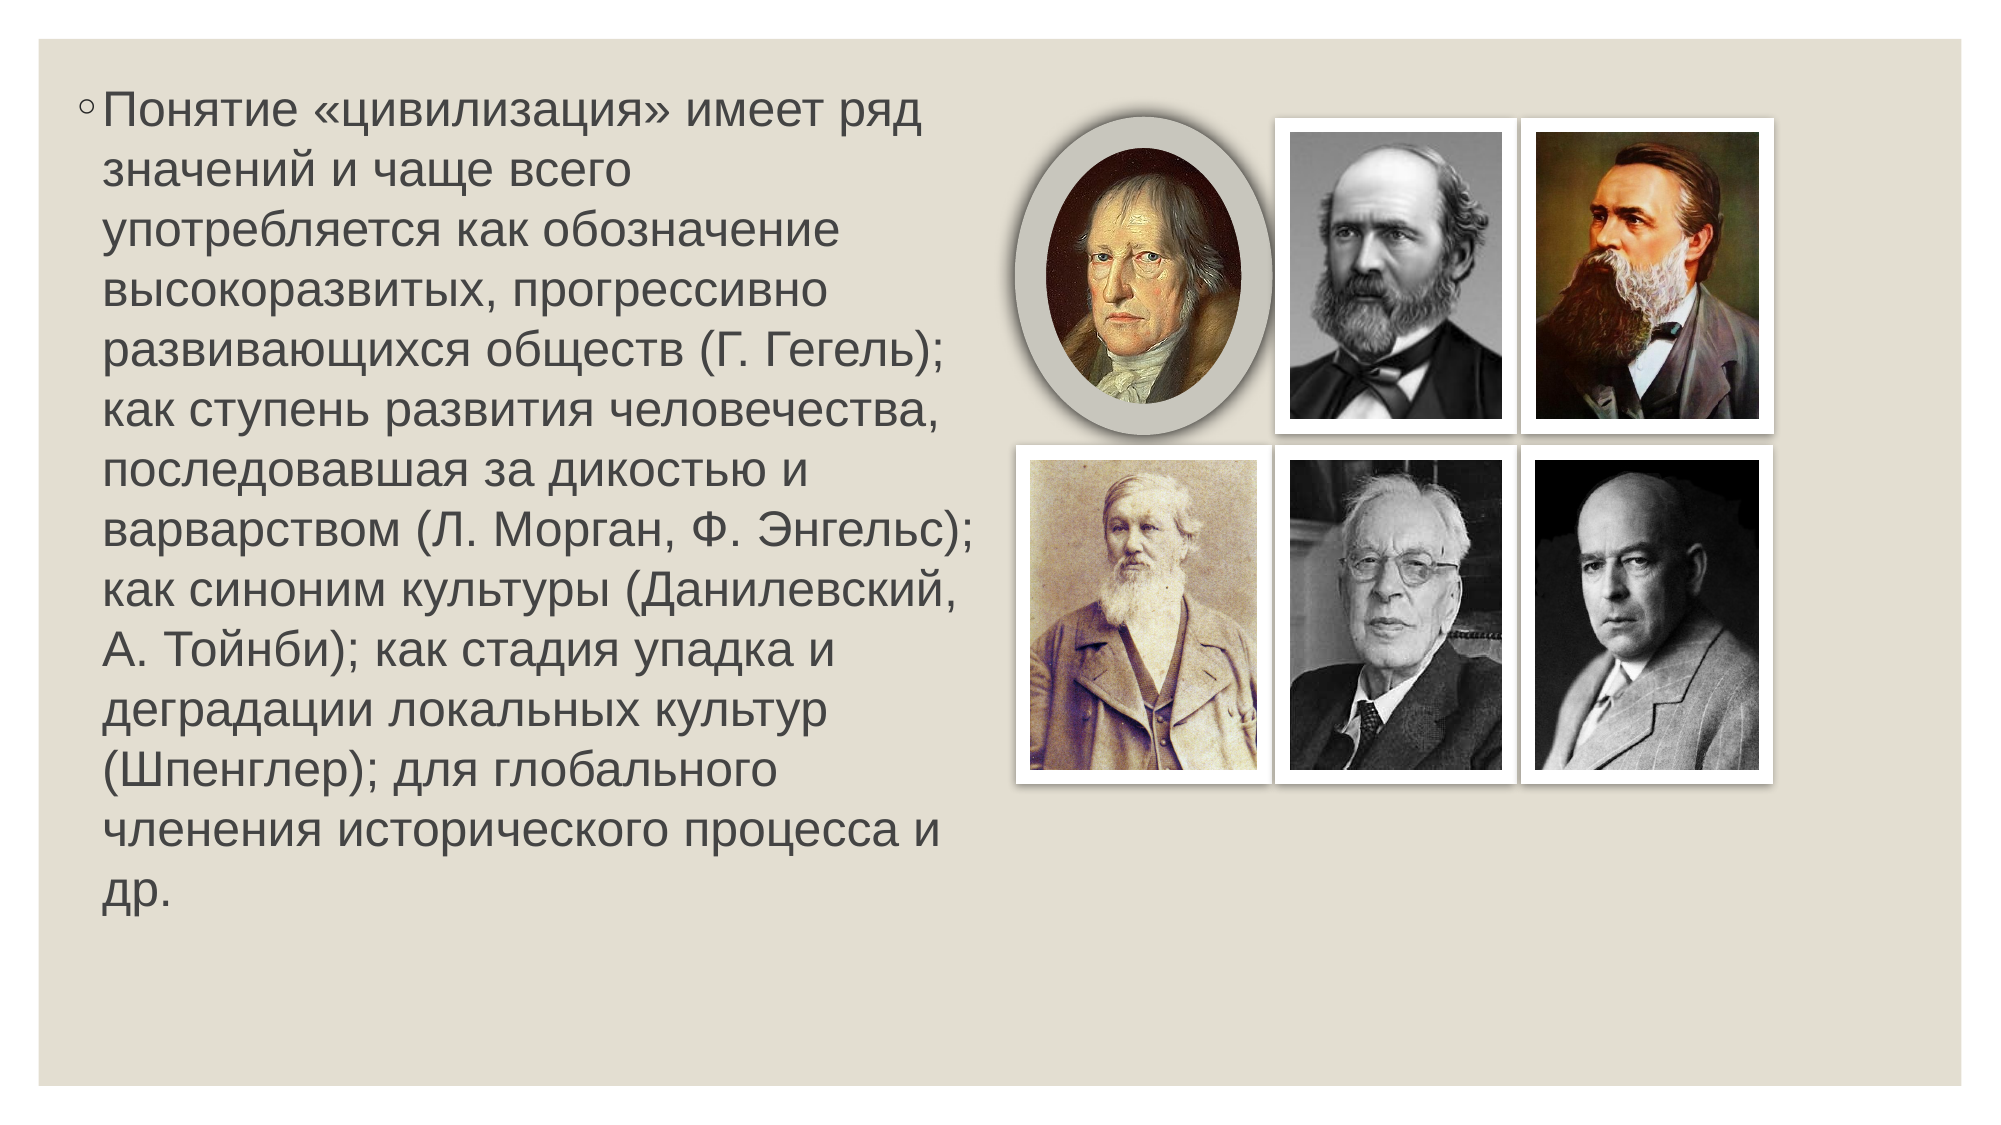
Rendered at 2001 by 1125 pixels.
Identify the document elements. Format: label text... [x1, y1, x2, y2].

picture [1535, 459, 1759, 770]
list Понятие «цивилизация» имеет ряд значений и чаще всего употребляется как обозначение высокоразвитых, прогрессивно развивающихся обществ (Г. Гегель); как ступень развития человечества, последовавшая за дикостью и варварством (Л. Морган, Ф. Энгельс); как синоним культуры (Данилевский, А. Тойнби); как стадия упадка и деградации локальных культур (Шпенглер); для глобального членения исторического процесса и др. [56, 68, 1000, 1038]
picture [1030, 132, 1257, 420]
picture [1289, 459, 1503, 770]
picture [1289, 132, 1503, 420]
picture [1535, 132, 1760, 420]
picture [1030, 459, 1257, 770]
